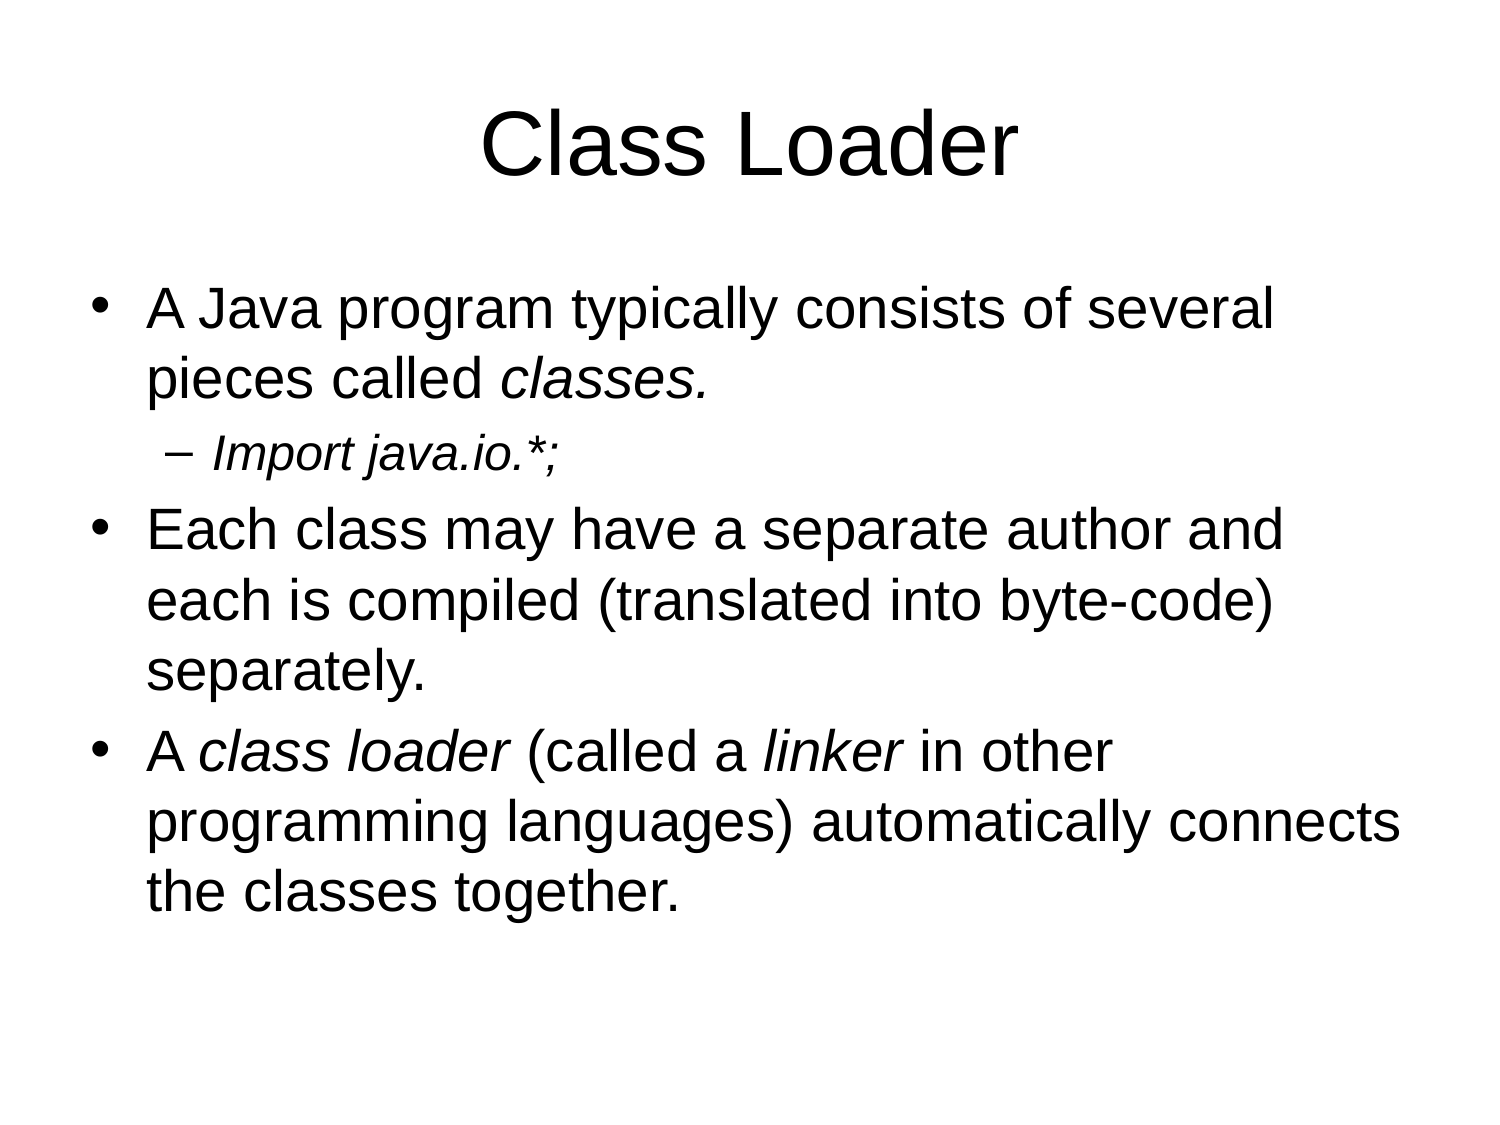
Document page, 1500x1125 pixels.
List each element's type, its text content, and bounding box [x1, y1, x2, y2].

list A Java program typically consists of several pieces called classes. Import java.io.*; Each class may have a separate author and each is compiled (translated into byte-code) separately. A class loader (called a linker in other programming languages) automatically connects the classes together. [75, 262, 1425, 1005]
title Class Loader [75, 45, 1425, 233]
